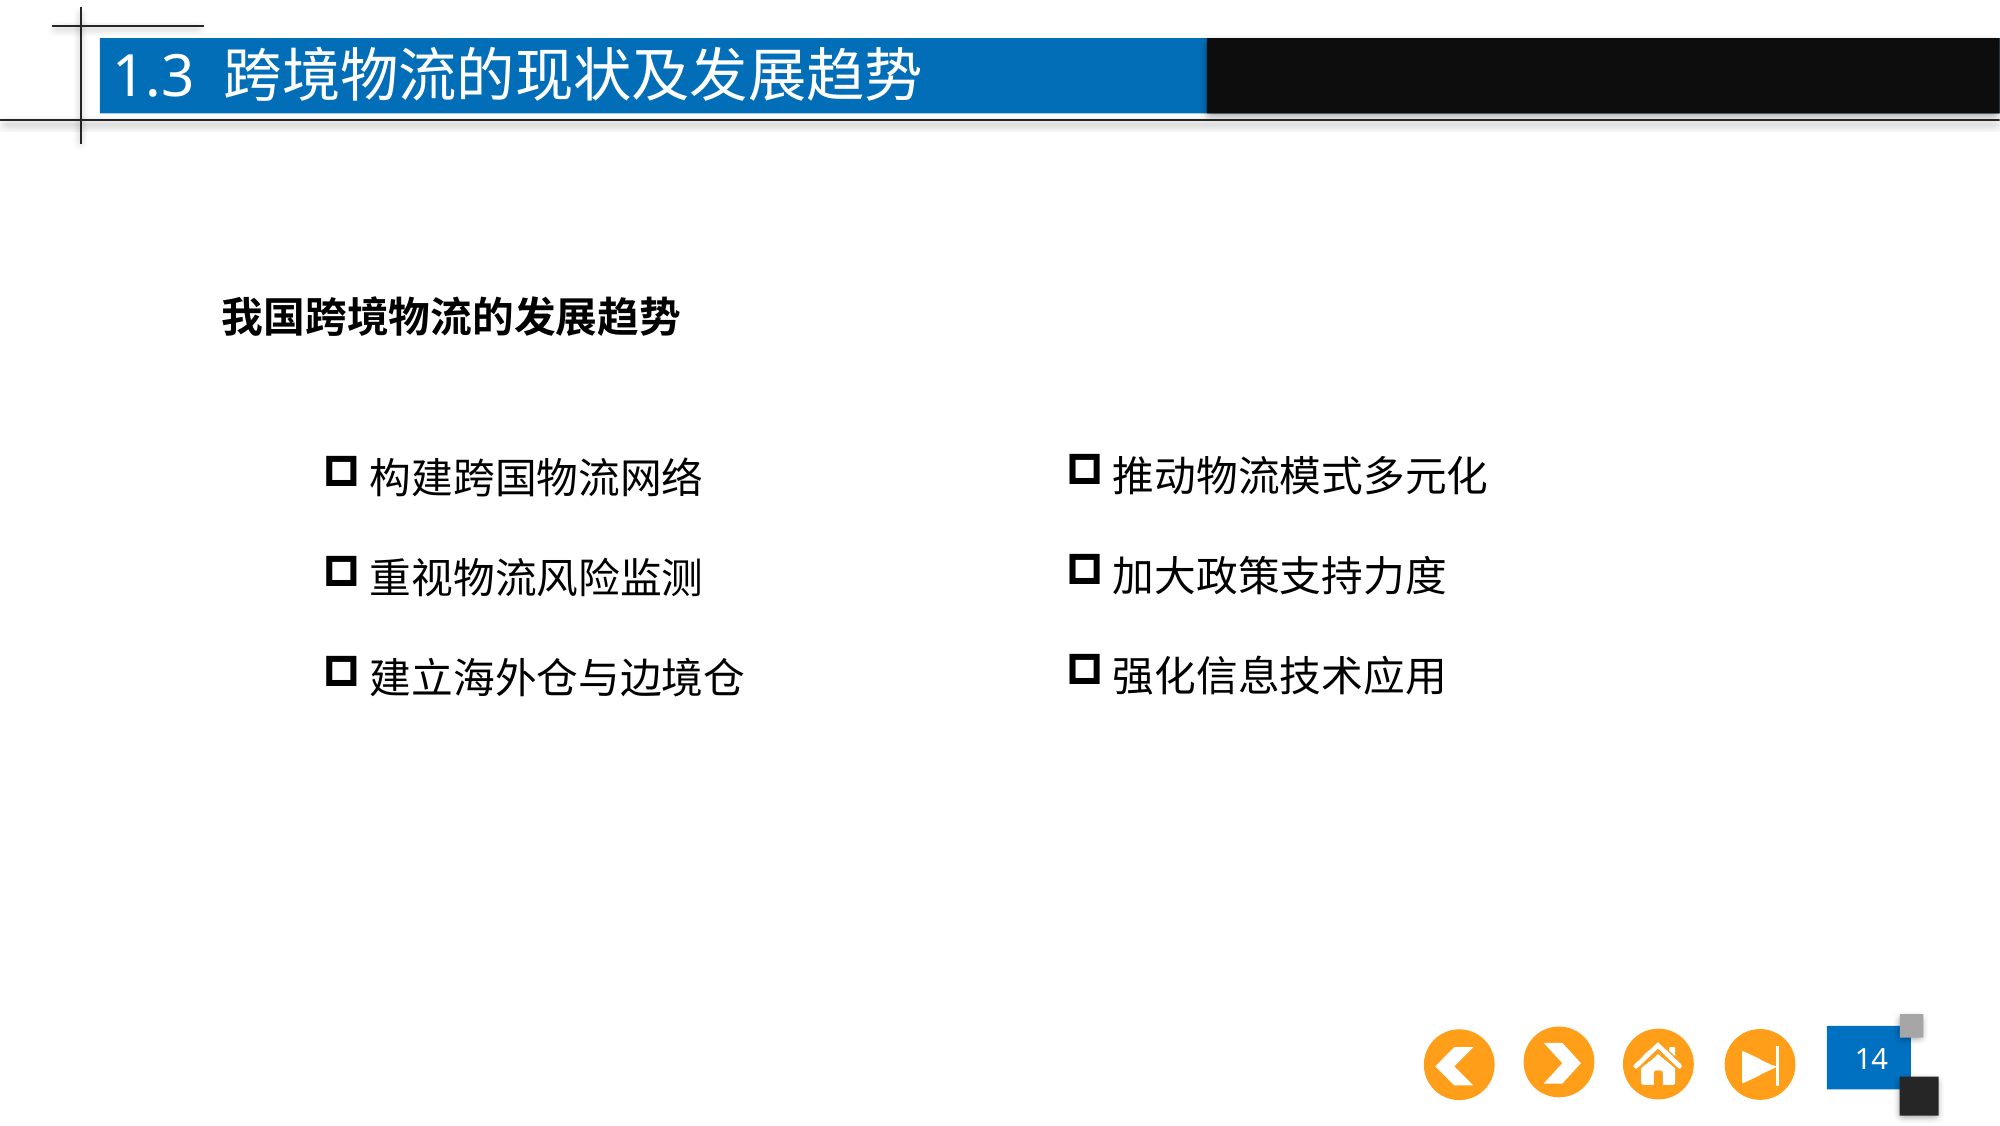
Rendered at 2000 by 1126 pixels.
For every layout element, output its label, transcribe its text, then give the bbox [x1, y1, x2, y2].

text_box 推动物流模式多元化 加大政策支持力度 强化信息技术应用 [1051, 442, 1708, 708]
text_box 我国跨境物流的发展趋势 [207, 283, 899, 349]
text_box 构建跨国物流网络 重视物流风险监测 建立海外仓与边境仓 [308, 444, 1052, 759]
picture [1633, 1042, 1682, 1085]
text_box 1.3 跨境物流的现状及发展趋势 [97, 30, 938, 116]
picture [1742, 1046, 1779, 1086]
